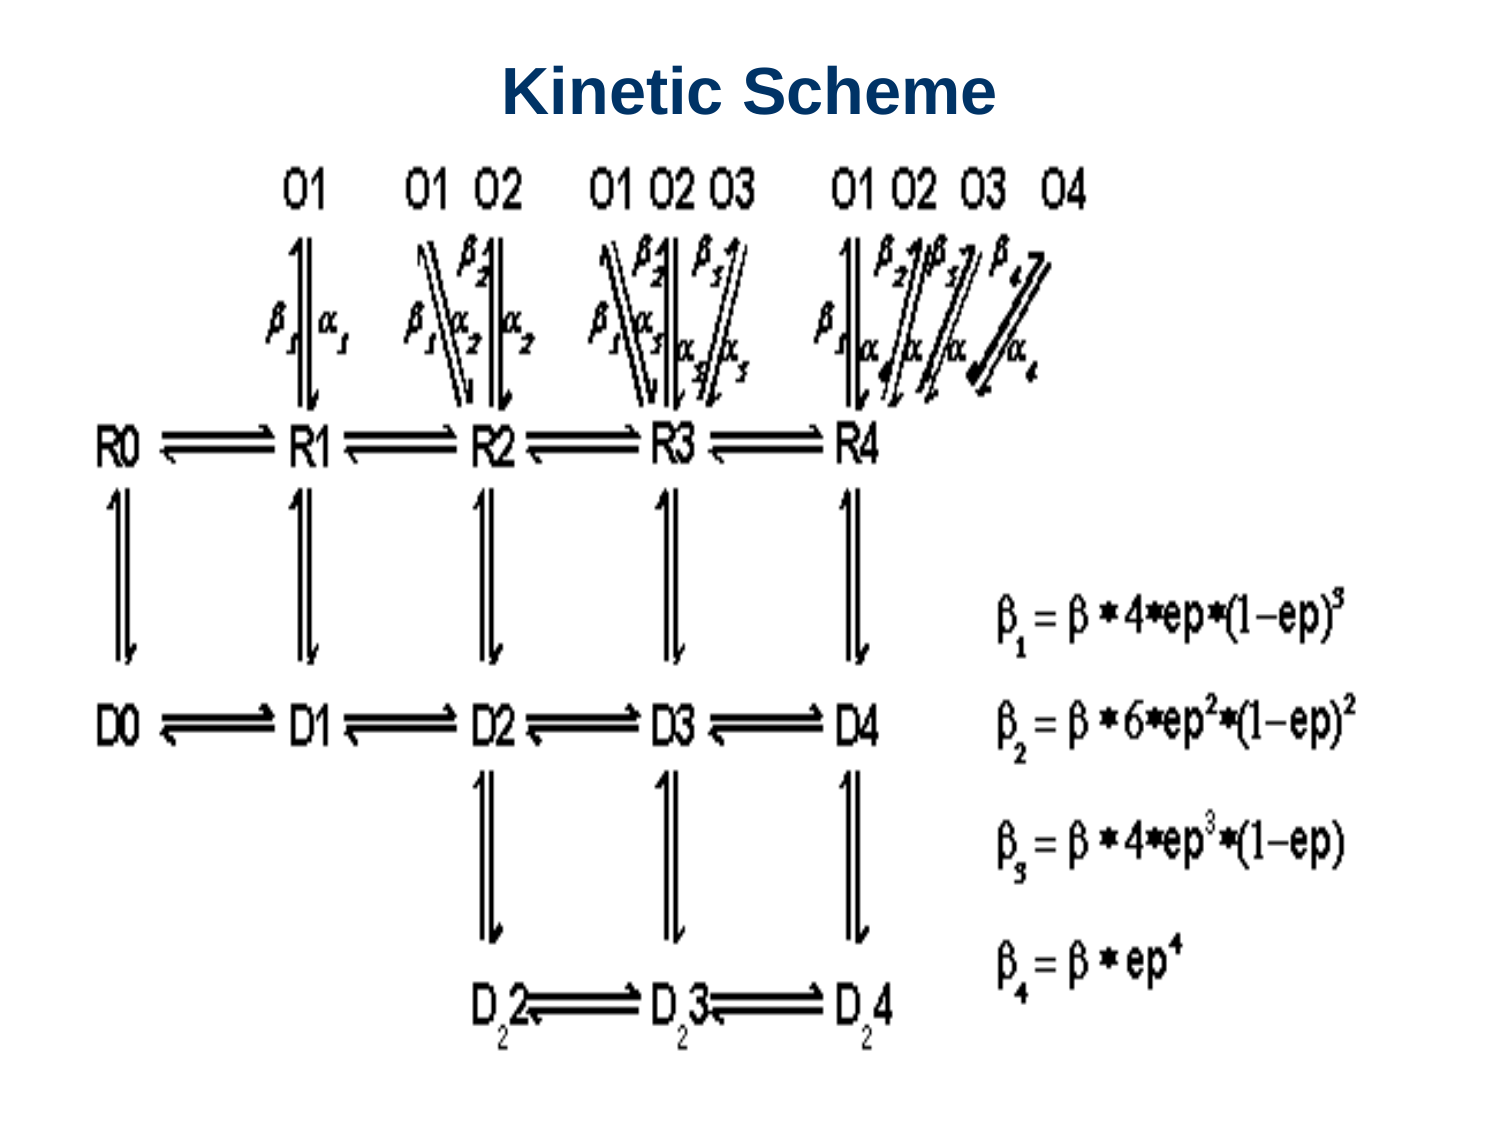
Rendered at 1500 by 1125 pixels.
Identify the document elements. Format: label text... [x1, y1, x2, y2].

title Kinetic Scheme [75, 0, 1425, 188]
picture [74, 140, 1380, 1079]
